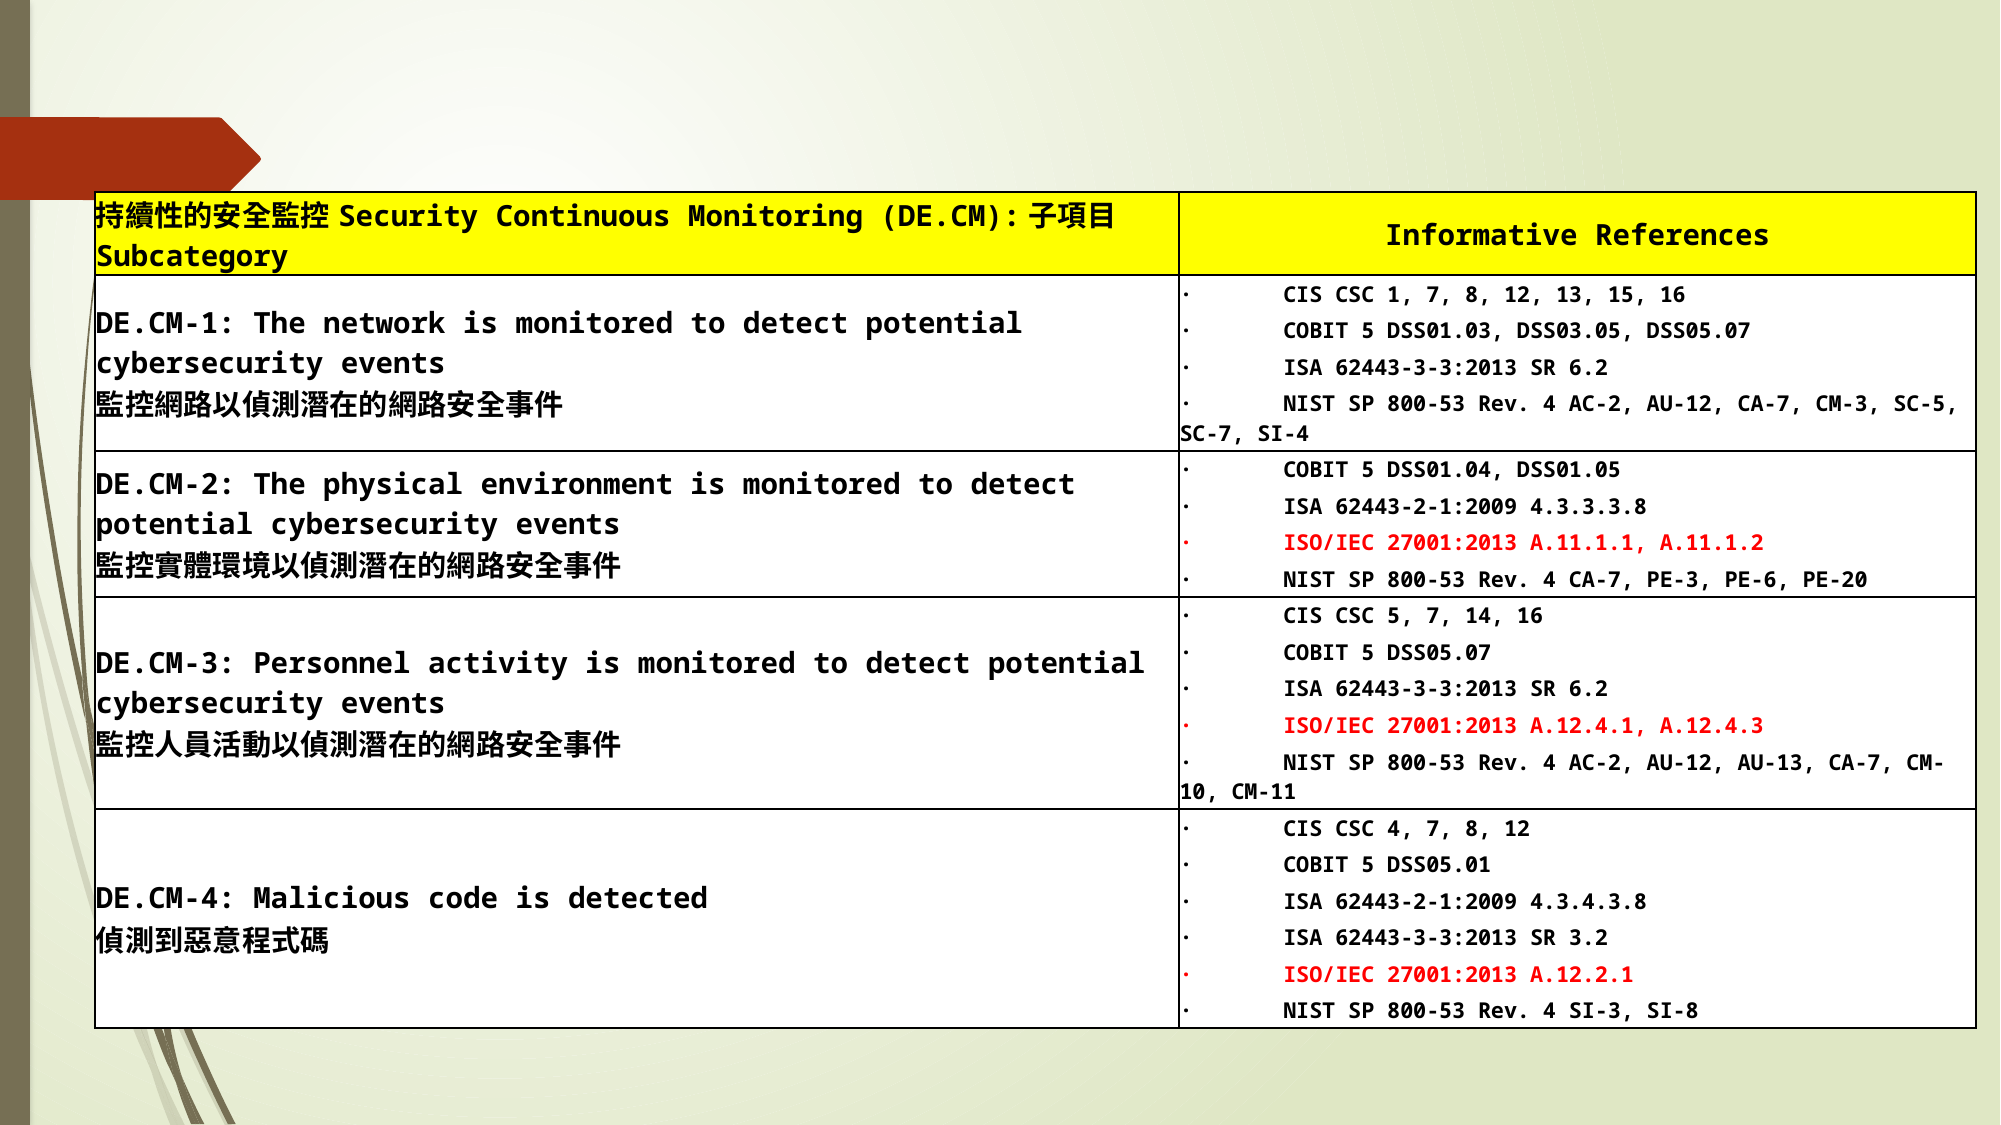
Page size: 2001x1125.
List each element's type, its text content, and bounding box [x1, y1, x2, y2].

table_cell · NIST SP 800-53 Rev. 4 AC-2, AU-12, AU-13, CA-7, CM-10, CM-11 [1180, 743, 1975, 808]
table_cell DE.CM-1: The network is monitored to detect potential cybersecurity events 監控網路以偵測潛在的網路安全事件 [96, 276, 1178, 450]
table_cell · CIS CSC 5, 7, 14, 16 [1180, 598, 1975, 633]
table_cell · ISO/IEC 27001:2013 A.11.1.1, A.11.1.2 [1180, 524, 1975, 560]
table_cell · COBIT 5 DSS01.03, DSS03.05, DSS05.07 [1180, 311, 1975, 348]
table_cell · COBIT 5 DSS01.04, DSS01.05 [1180, 452, 1975, 487]
table_cell · ISA 62443-2-1:2009 4.3.3.3.8 [1180, 487, 1975, 524]
table_cell DE.CM-4: Malicious code is detected 偵測到惡意程式碼 [96, 810, 1178, 1027]
table_header Informative References [1180, 193, 1975, 274]
table_cell · ISA 62443-3-3:2013 SR 6.2 [1180, 670, 1975, 706]
table_cell · COBIT 5 DSS05.07 [1180, 633, 1975, 670]
table_cell · NIST SP 800-53 Rev. 4 CA-7, PE-3, PE-6, PE-20 [1180, 560, 1975, 596]
table_cell DE.CM-3: Personnel activity is monitored to detect potential cybersecurity events 監控人員活動以偵測潛在的網路安全事件 [96, 598, 1178, 808]
table_cell · ISA 62443-2-1:2009 4.3.4.3.8 [1180, 882, 1975, 919]
table_cell · COBIT 5 DSS05.01 [1180, 846, 1975, 882]
table_cell · NIST SP 800-53 Rev. 4 SI-3, SI-8 [1180, 992, 1975, 1027]
table_cell · ISA 62443-3-3:2013 SR 6.2 [1180, 348, 1975, 384]
table_cell · CIS CSC 4, 7, 8, 12 [1180, 810, 1975, 846]
table_cell · ISA 62443-3-3:2013 SR 3.2 [1180, 919, 1975, 955]
table_header 持續性的安全監控Security Continuous Monitoring (DE.CM):子項目Subcategory [96, 193, 1178, 274]
table_cell · CIS CSC 1, 7, 8, 12, 13, 15, 16 [1180, 276, 1975, 311]
table_cell · ISO/IEC 27001:2013 A.12.2.1 [1180, 955, 1975, 992]
table_cell · ISO/IEC 27001:2013 A.12.4.1, A.12.4.3 [1180, 706, 1975, 743]
table_cell · NIST SP 800-53 Rev. 4 AC-2, AU-12, CA-7, CM-3, SC-5, SC-7, SI-4 [1180, 384, 1975, 450]
table_cell DE.CM-2: The physical environment is monitored to detect potential cybersecurity events 監控實體環境以偵測潛在的網路安全事件 [96, 452, 1178, 596]
